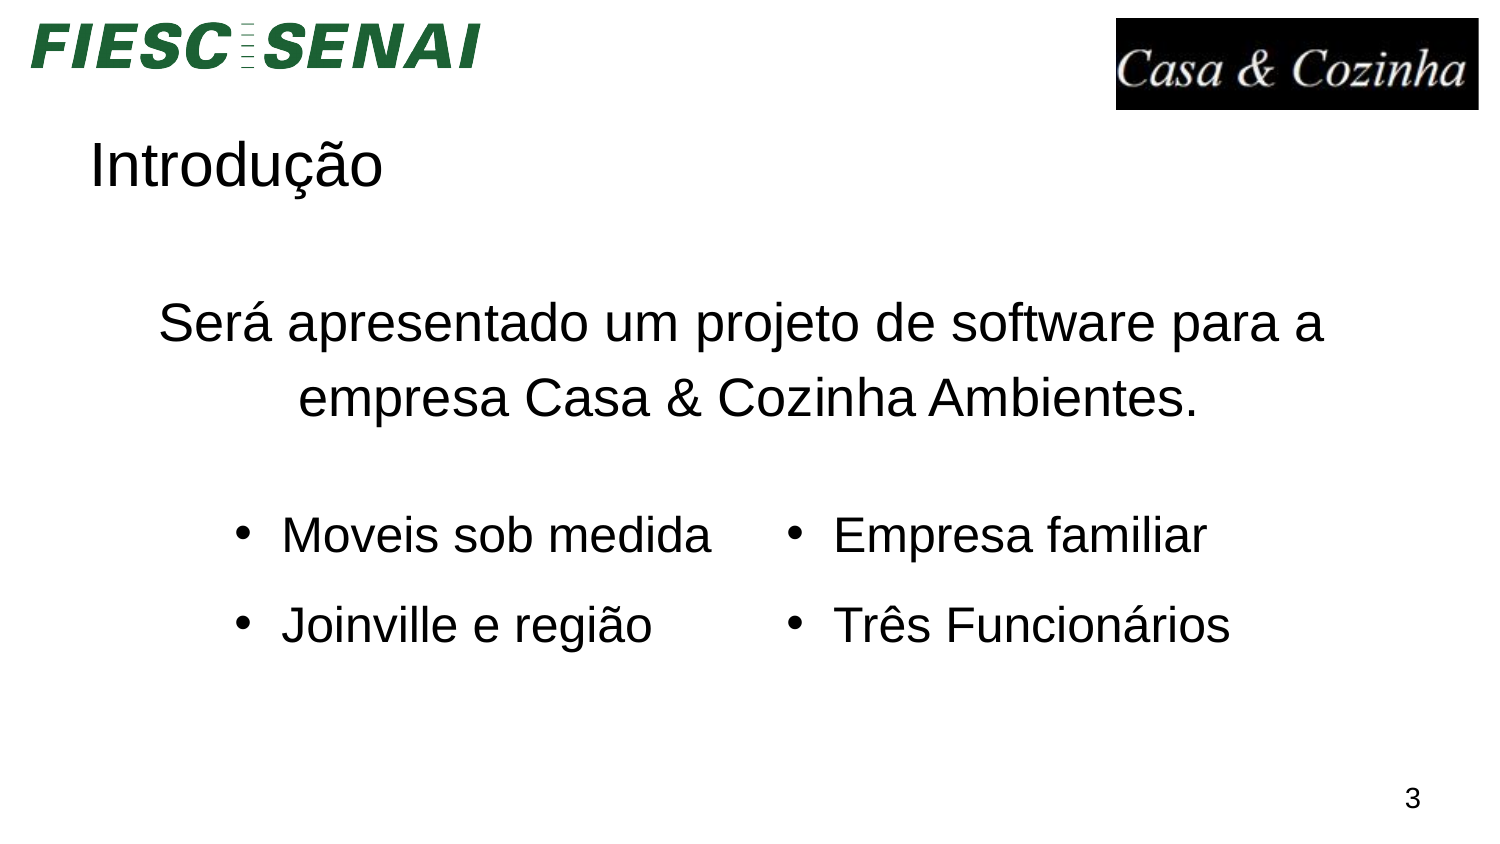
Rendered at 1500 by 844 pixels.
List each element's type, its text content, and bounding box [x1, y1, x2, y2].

text_box Será apresentado um projeto de software para a empresa Casa & Cozinha Ambientes. [64, 262, 1435, 599]
text_box Introdução [74, 109, 1271, 230]
picture [18, 14, 493, 77]
slide_number 3 [1389, 764, 1480, 830]
text_box Moveis sob medida Joinville e região Empresa familiar Três Funcionários [219, 465, 1354, 844]
picture [1115, 18, 1479, 110]
